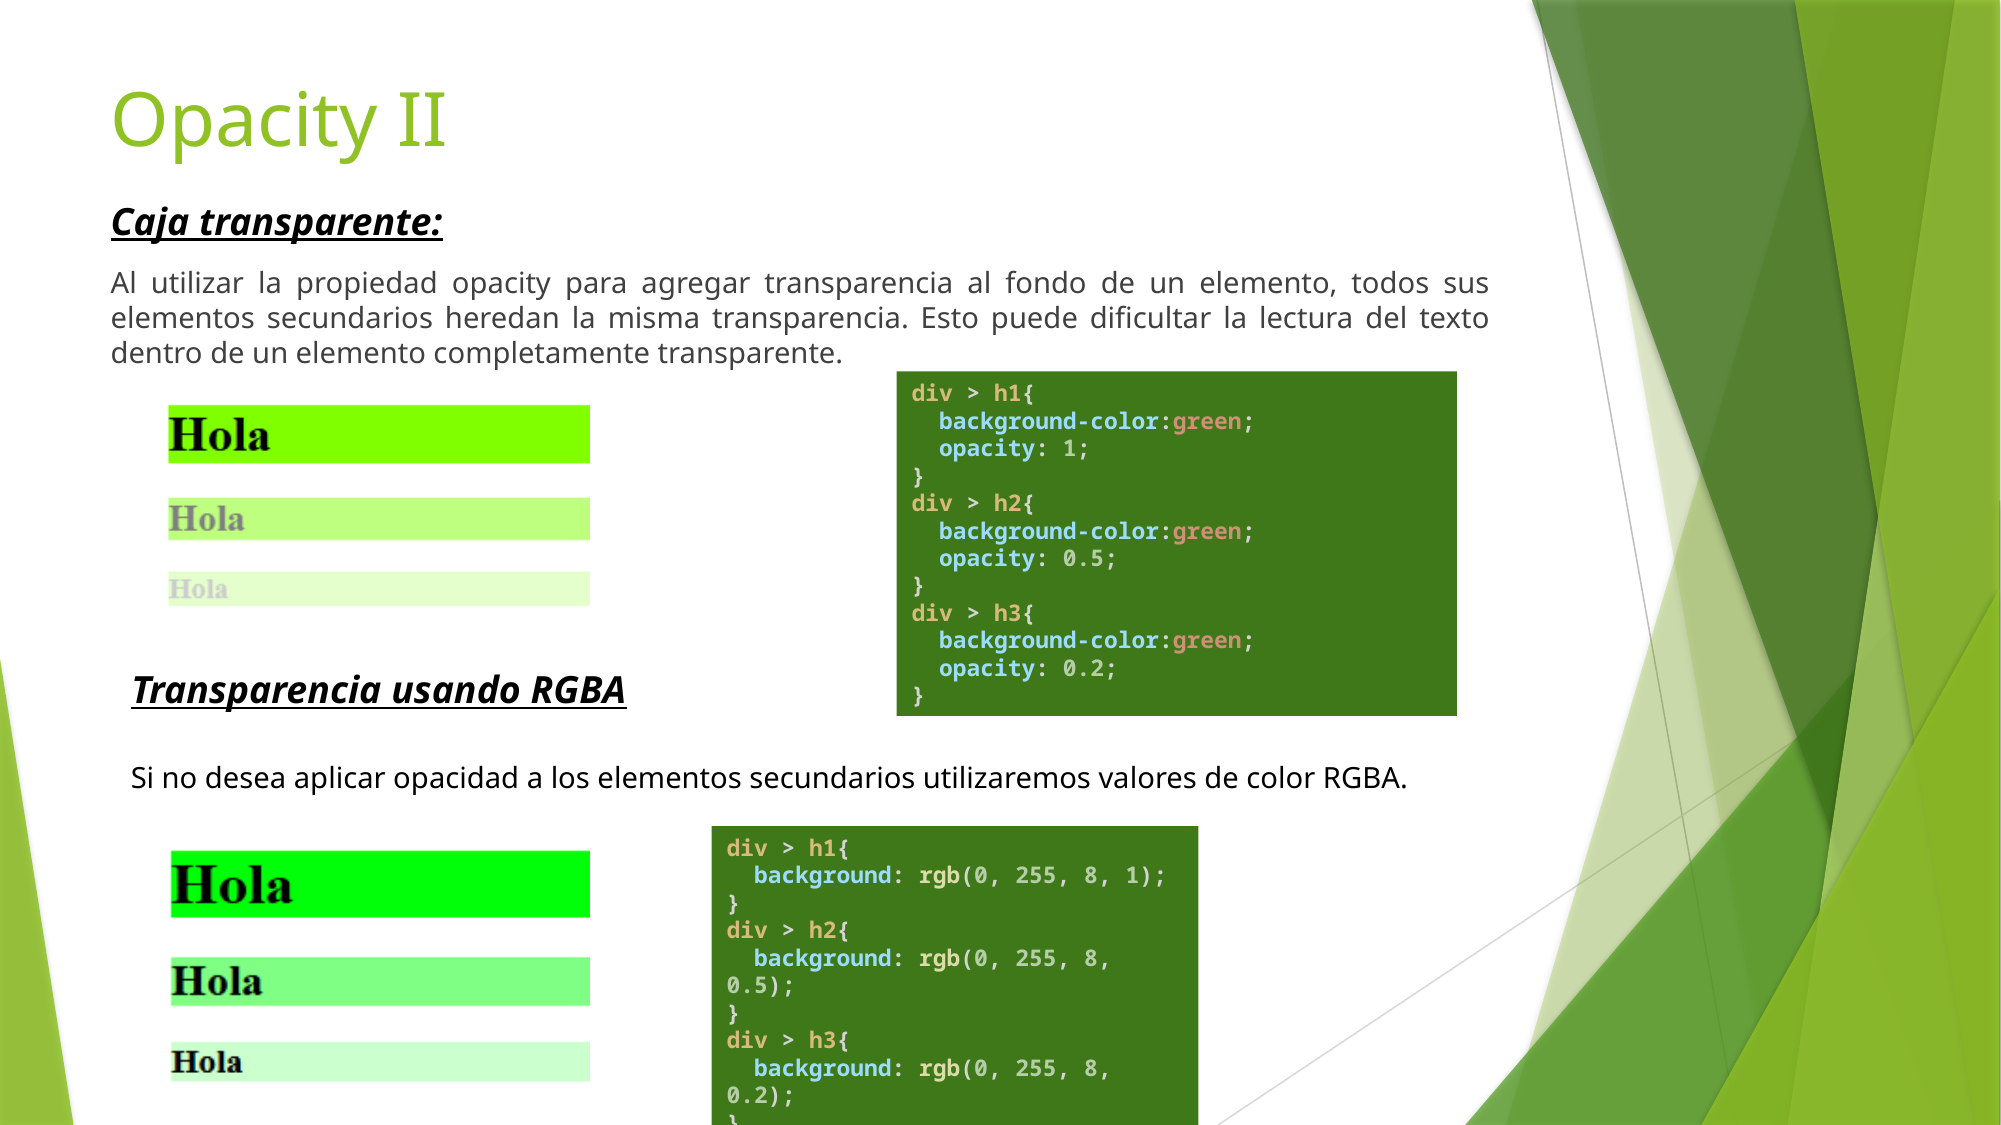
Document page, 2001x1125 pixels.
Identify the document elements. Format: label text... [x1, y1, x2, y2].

picture [163, 396, 590, 623]
text_box Si no desea aplicar opacidad a los elementos secundarios utilizaremos valores de color RGBA. [115, 751, 1544, 802]
text_box div > h1{ background: rgb(0, 255, 8, 1); } div > h2{ background: rgb(0, 255, 8, 0.5); } div > h3{ background: rgb(0, 255, 8, 0.2); } [711, 826, 1199, 1125]
title Opacity II [95, 63, 1506, 190]
list Caja transparente: Al utilizar la propiedad opacity para agregar transparencia al fondo de un elemento, todos sus elementos secundarios heredan la misma transparencia. Esto puede dificultar la lectura del texto dentro de un elemento completamente transparente. [95, 190, 1506, 828]
picture [163, 825, 591, 1092]
text_box Transparencia usando RGBA [116, 658, 822, 719]
text_box div > h1{ background-color:green; opacity: 1; } div > h2{ background-color:green; opacity: 0.5; } div > h3{ background-color:green; opacity: 0.2; } [896, 371, 1457, 716]
